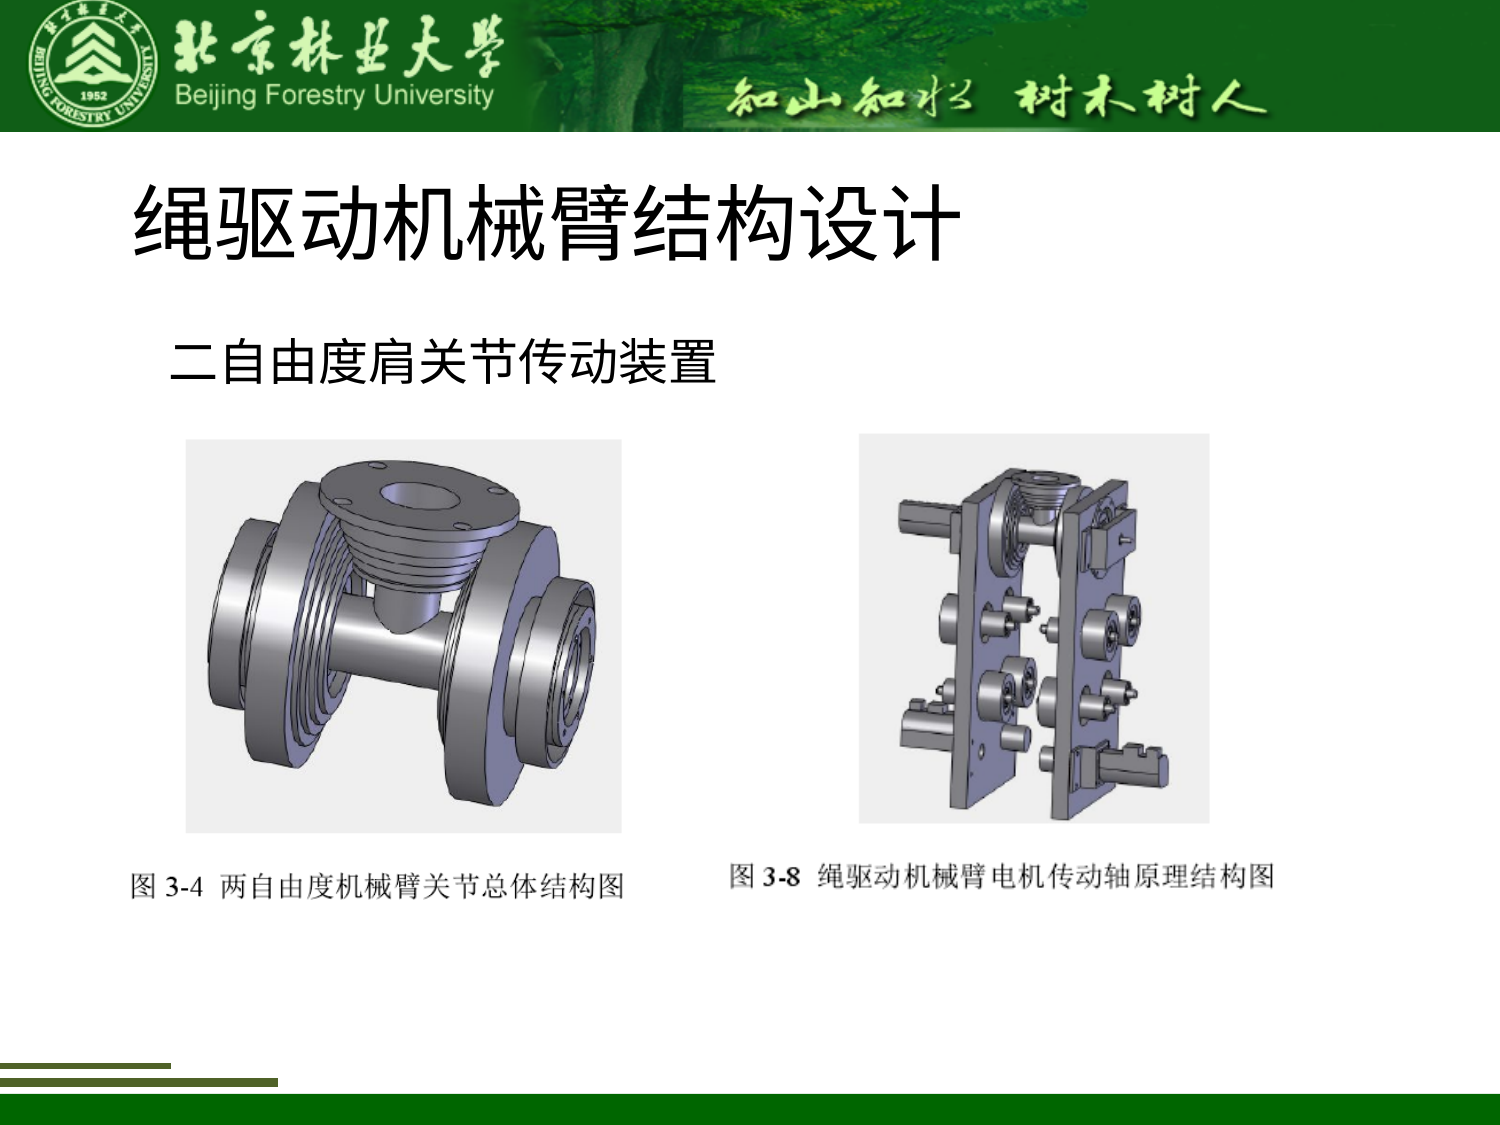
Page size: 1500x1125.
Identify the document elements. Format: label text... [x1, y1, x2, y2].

text_box 二自由度肩关节传动装置 [153, 322, 1115, 398]
picture [684, 412, 1321, 928]
picture [0, 0, 1500, 132]
picture [116, 412, 663, 917]
text_box 绳驱动机械臂结构设计 [117, 164, 1360, 279]
slide_number [1074, 1042, 1425, 1103]
